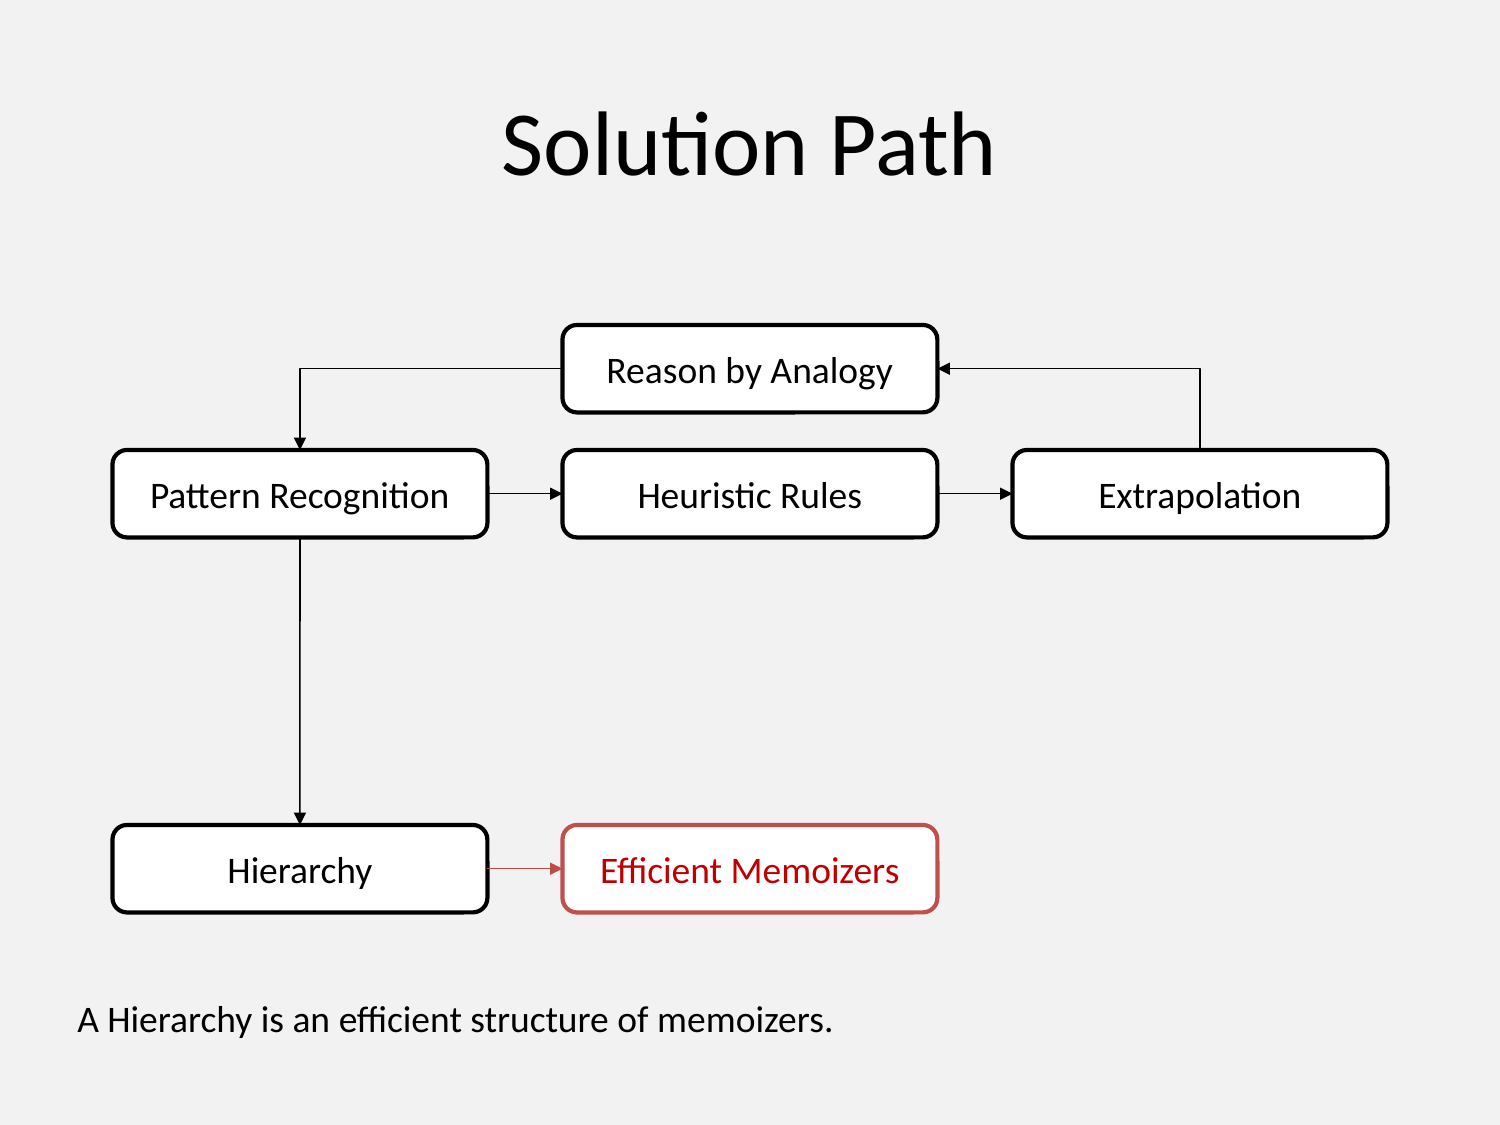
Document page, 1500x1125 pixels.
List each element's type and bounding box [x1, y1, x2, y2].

title [75, 45, 1425, 233]
text_box [110, 277, 1390, 915]
text_box [62, 987, 1438, 1048]
